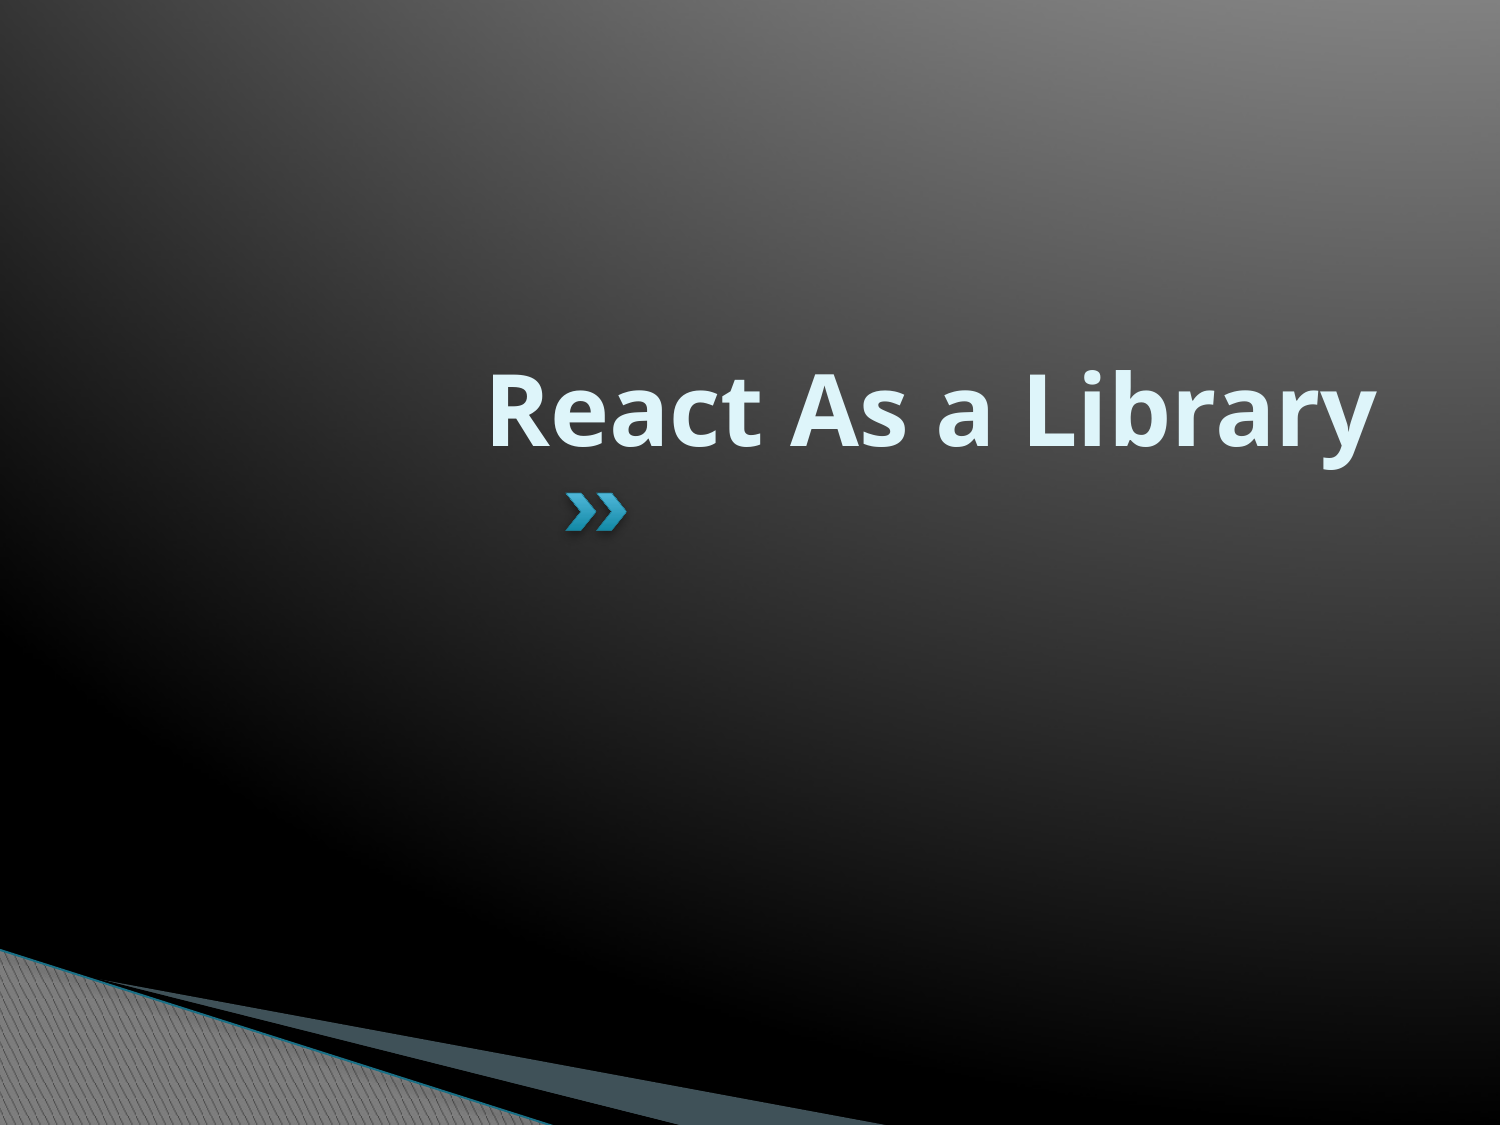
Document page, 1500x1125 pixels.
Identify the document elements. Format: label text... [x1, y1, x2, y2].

picture [0, 952, 543, 1125]
picture [0, 0, 1500, 1125]
title React As a Library [118, 173, 1394, 474]
